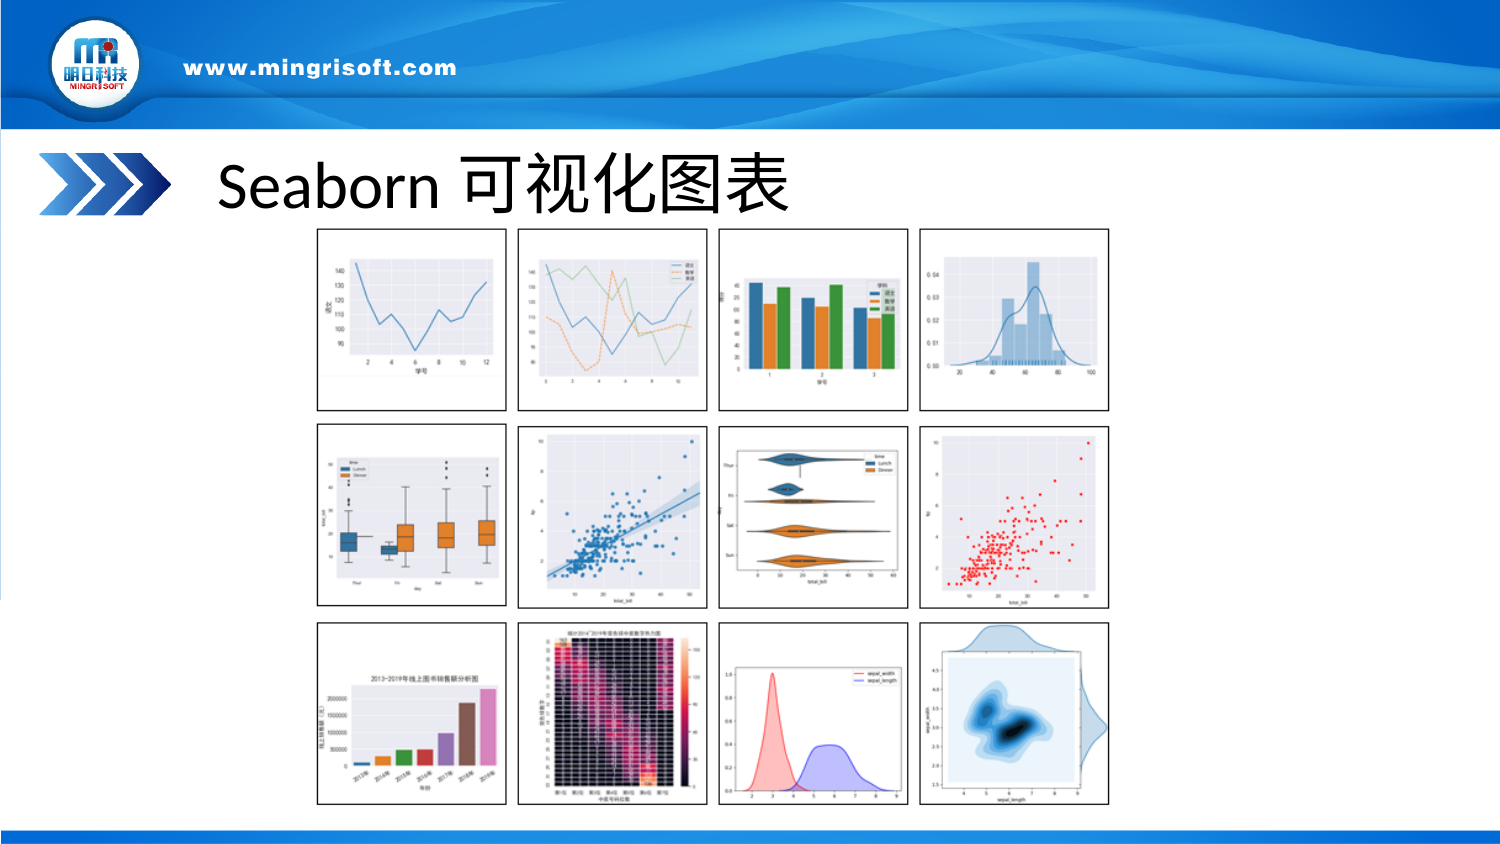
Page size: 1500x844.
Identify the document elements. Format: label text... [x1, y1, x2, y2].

text_box Seaborn可视化图表 [187, 134, 1100, 235]
picture [0, 0, 1500, 844]
